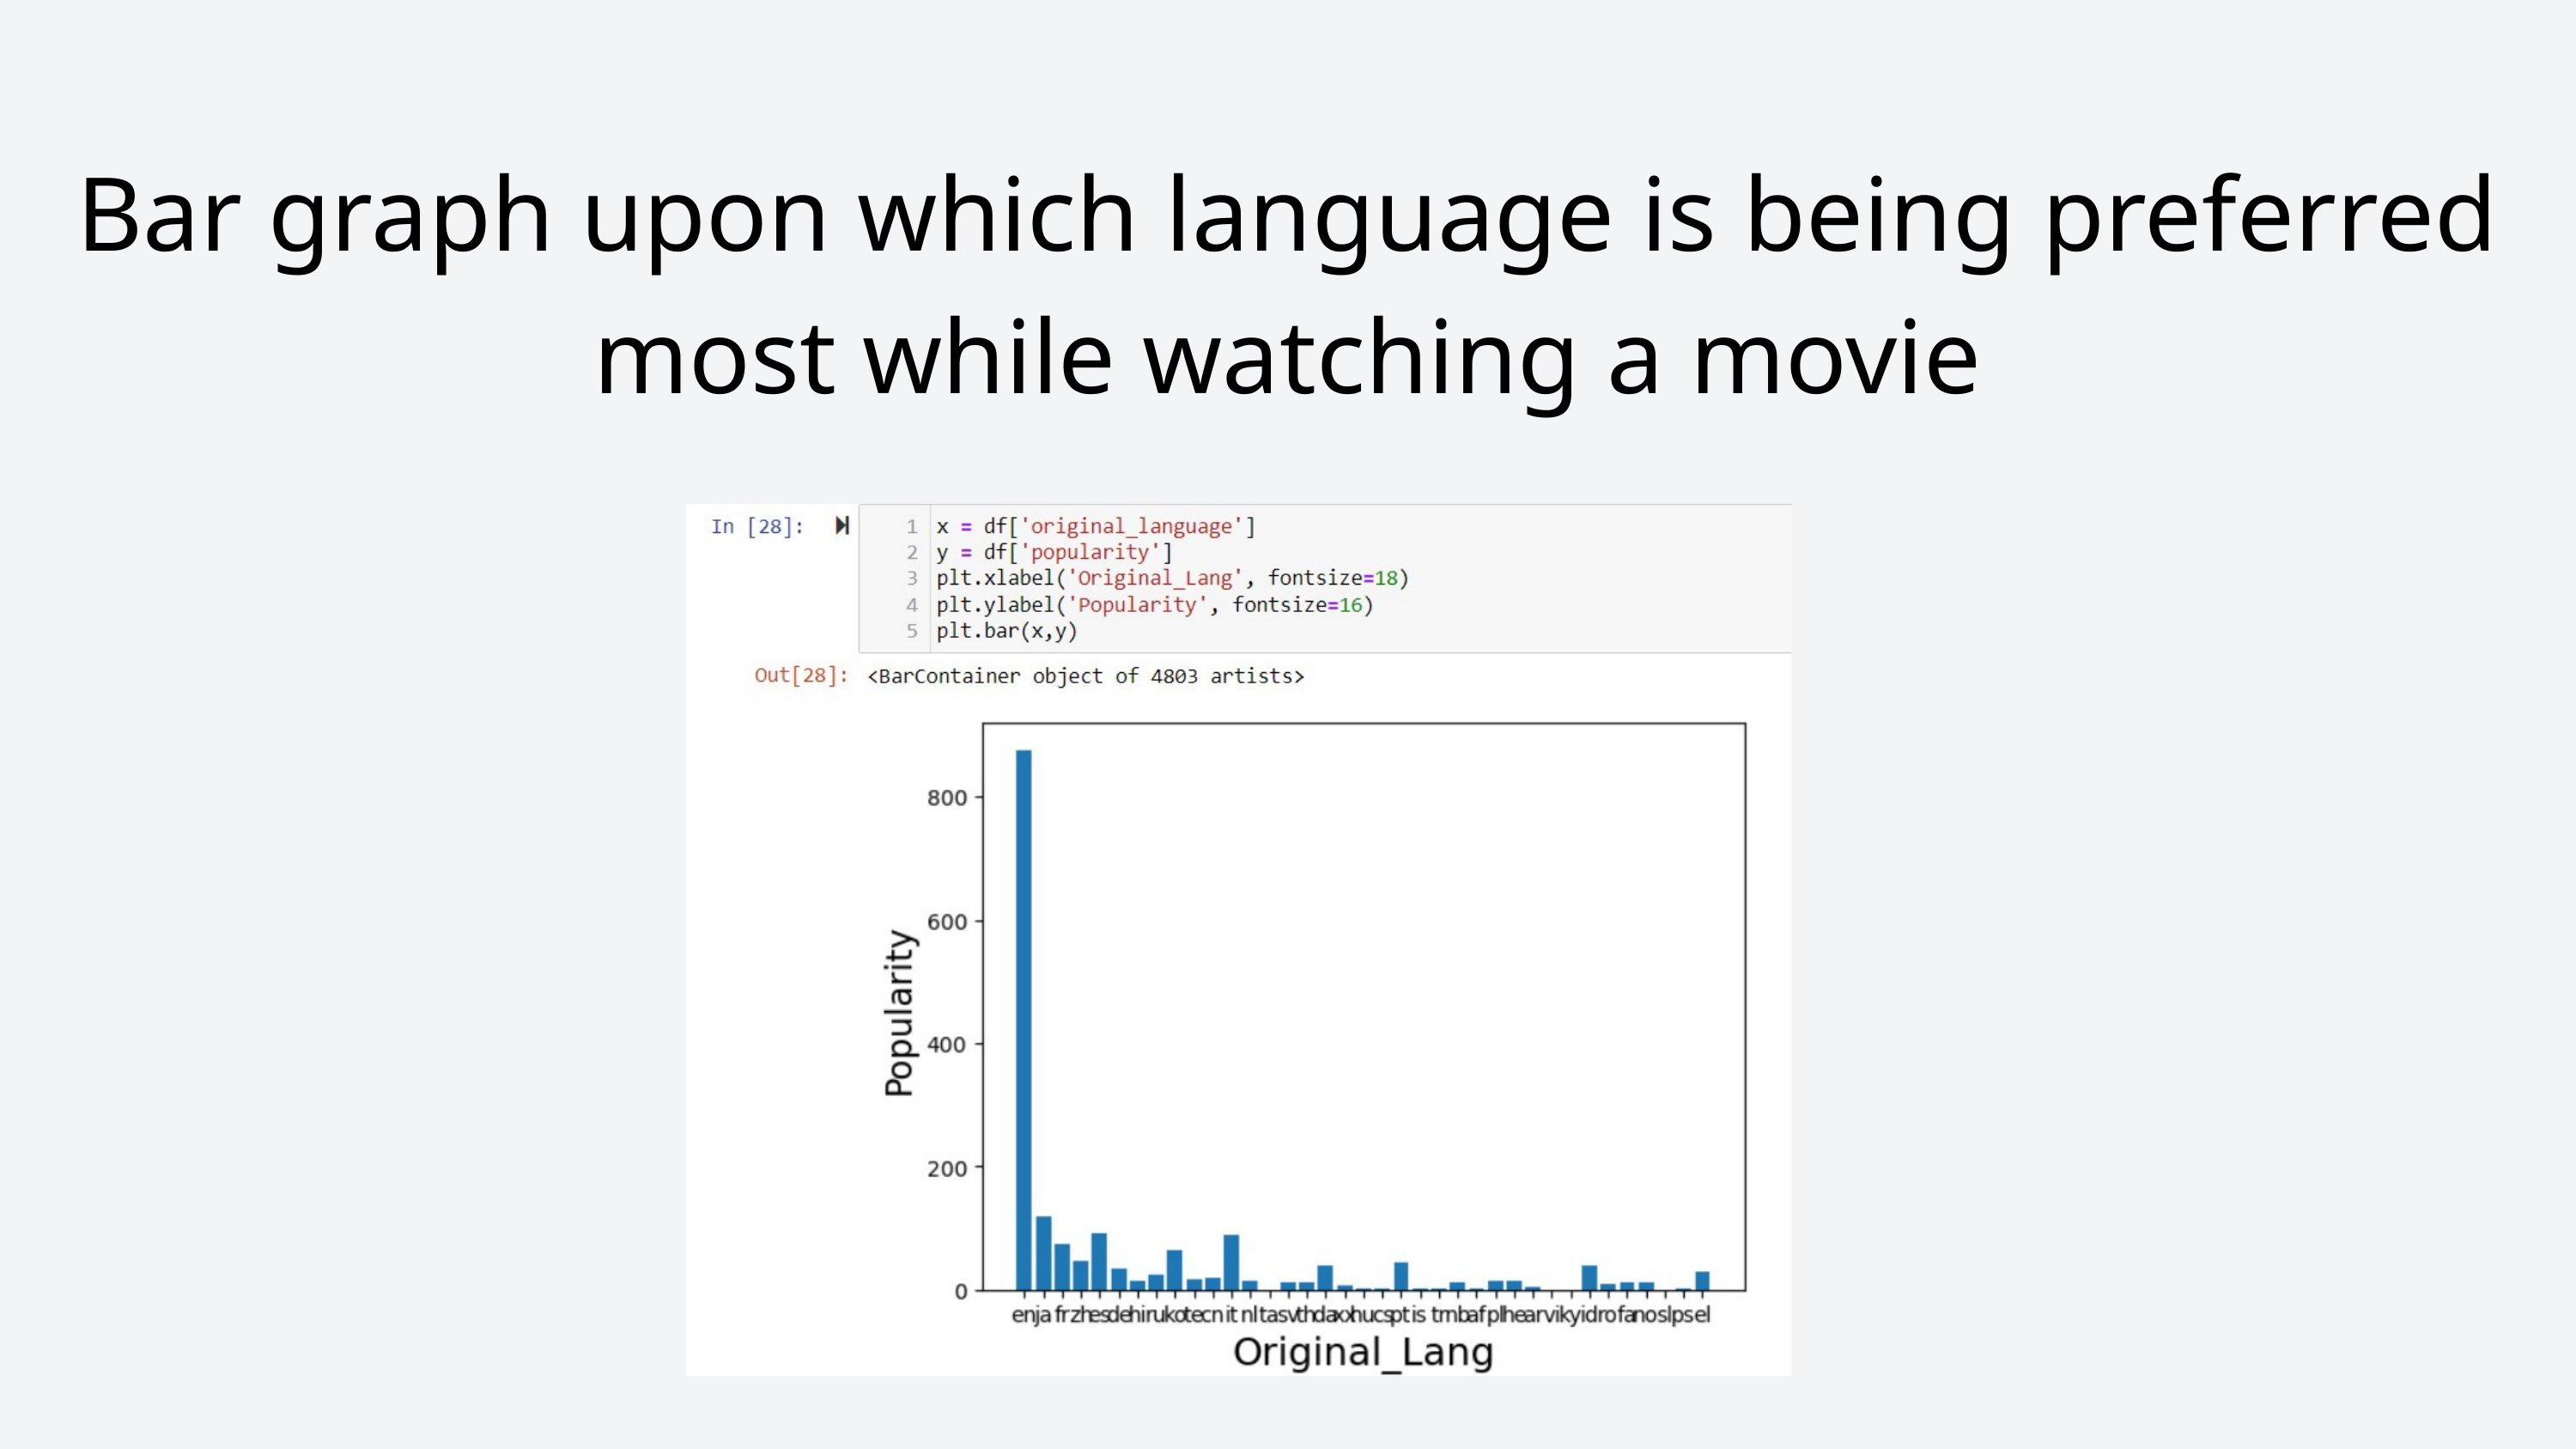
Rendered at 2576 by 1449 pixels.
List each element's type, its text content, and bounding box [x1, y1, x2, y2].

text_box Bar graph upon which language is being preferred most while watching a movie [0, 128, 2576, 415]
text_box [685, 504, 1792, 1376]
